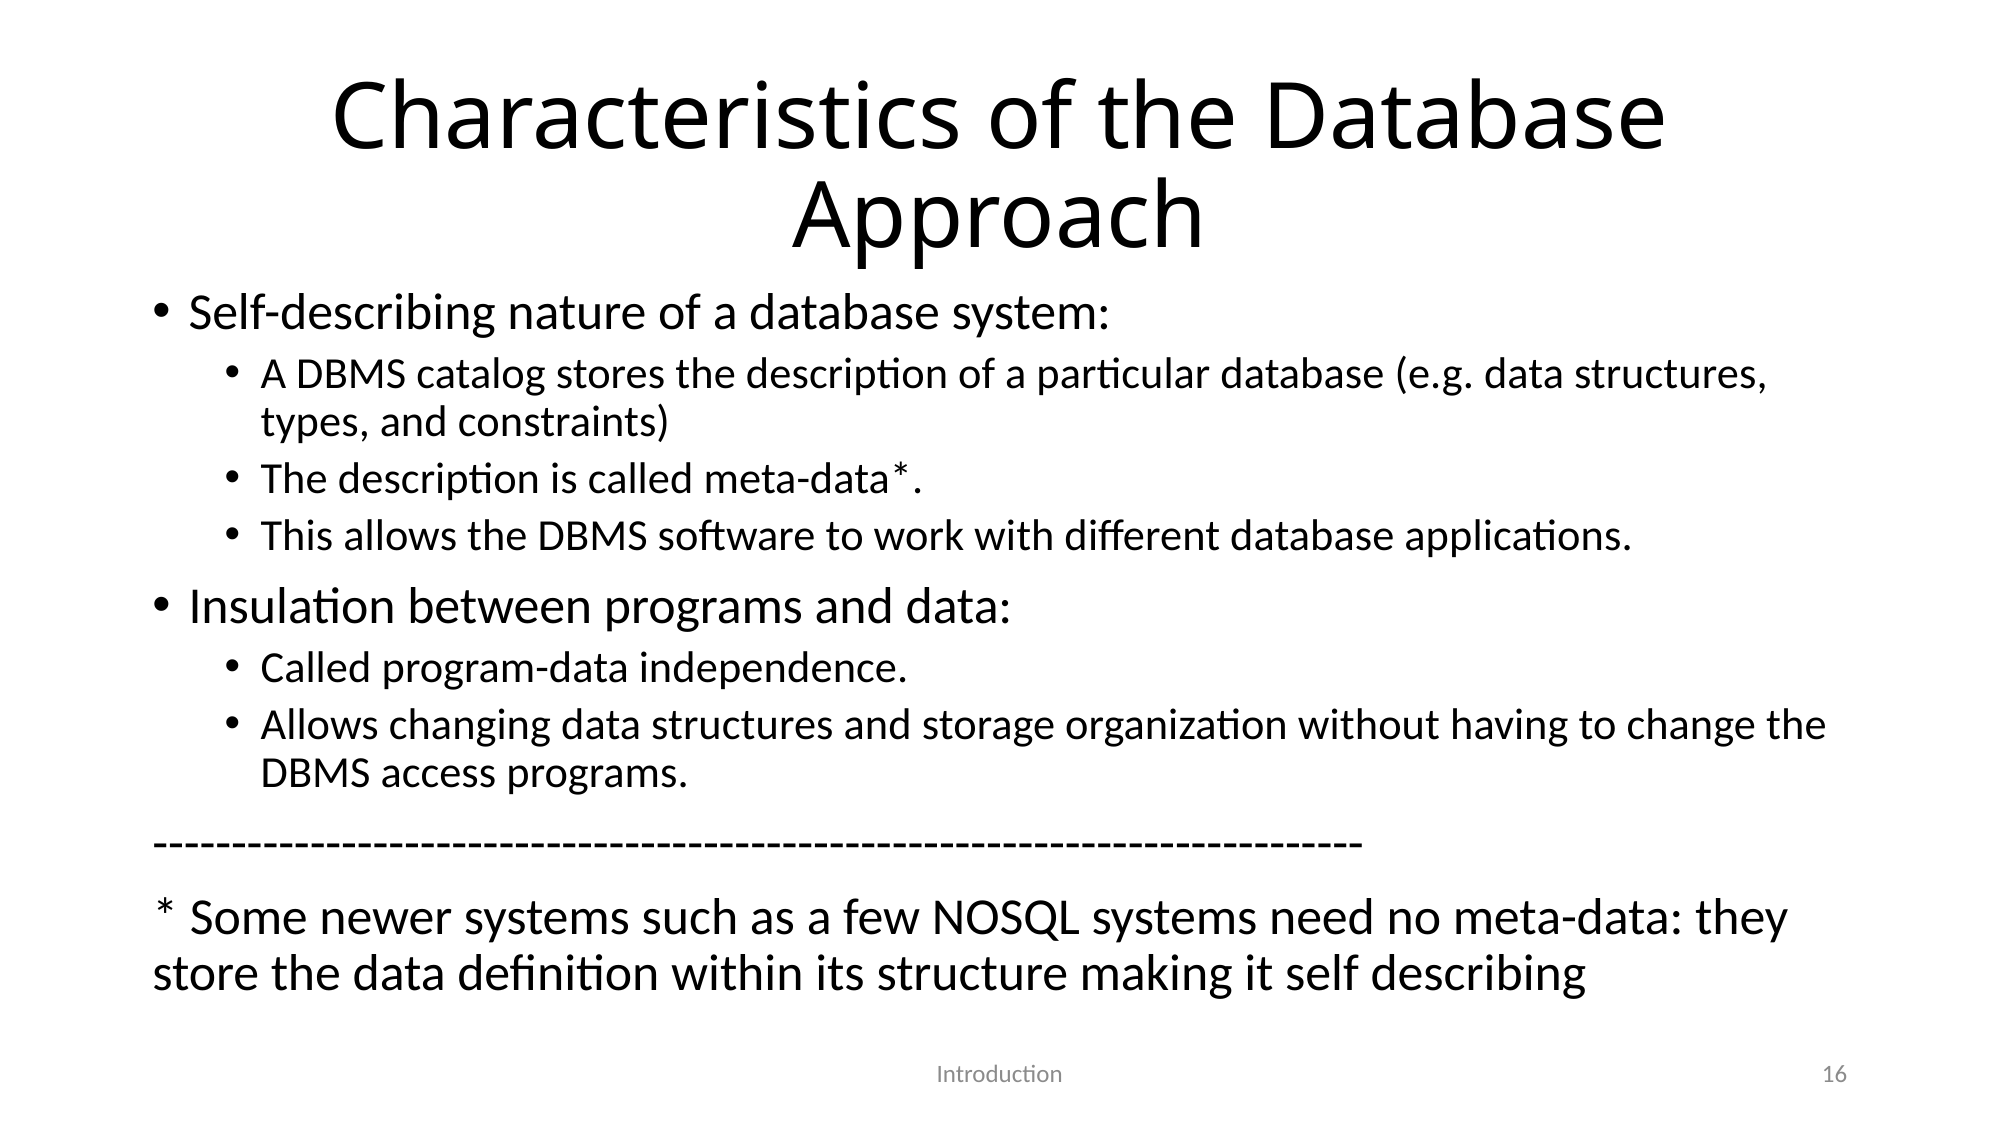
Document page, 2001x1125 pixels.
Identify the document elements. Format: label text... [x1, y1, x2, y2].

slide_number 16 [1412, 1042, 1863, 1103]
list Self-describing nature of a database system: A DBMS catalog stores the description of a particular database (e.g. data structures, types, and constraints) The description is called meta-data*. This allows the DBMS software to work with different database applications. Insulation between programs and data: Called program-data independence. Allows changing data structures and storage organization without having to change the DBMS access programs. ----------------------------------------------------------------------------- * Some newer systems such as a few NOSQL systems need no meta-data: they store the data definition within its structure making it self describing [137, 277, 1863, 1014]
footer Introduction [662, 1042, 1338, 1103]
title Characteristics of the Database Approach [137, 59, 1863, 277]
